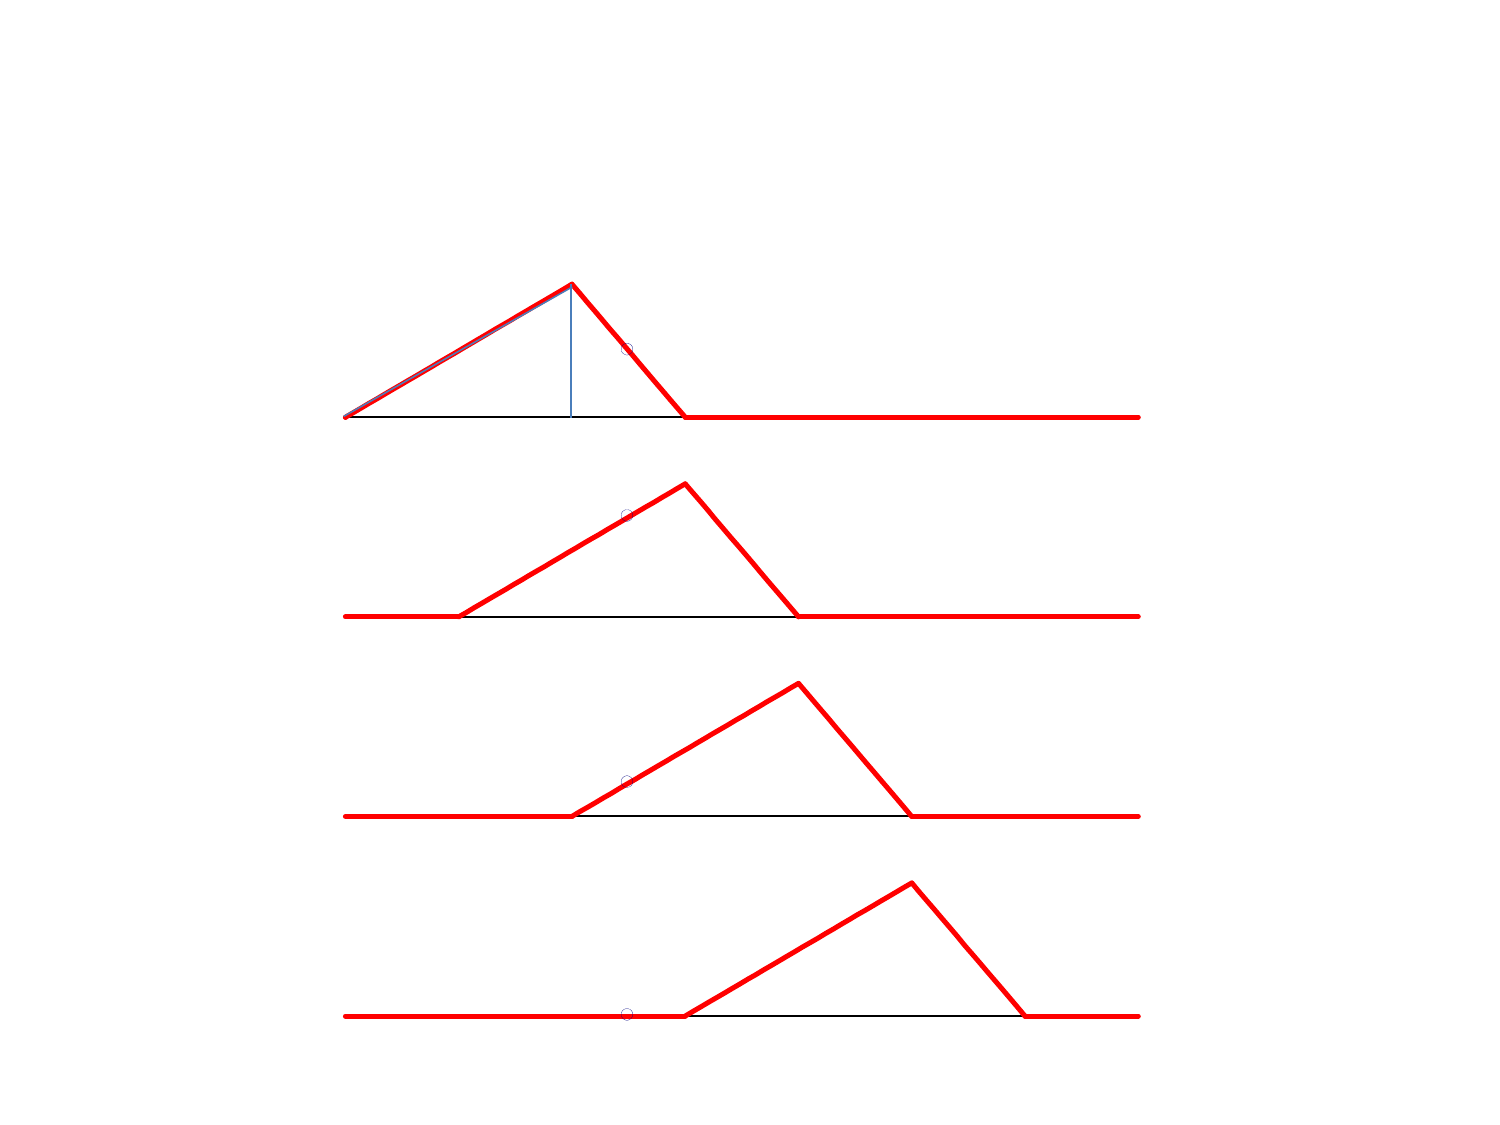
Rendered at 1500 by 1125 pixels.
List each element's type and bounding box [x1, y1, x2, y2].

picture [324, 263, 1158, 1038]
text_box [343, 286, 570, 417]
